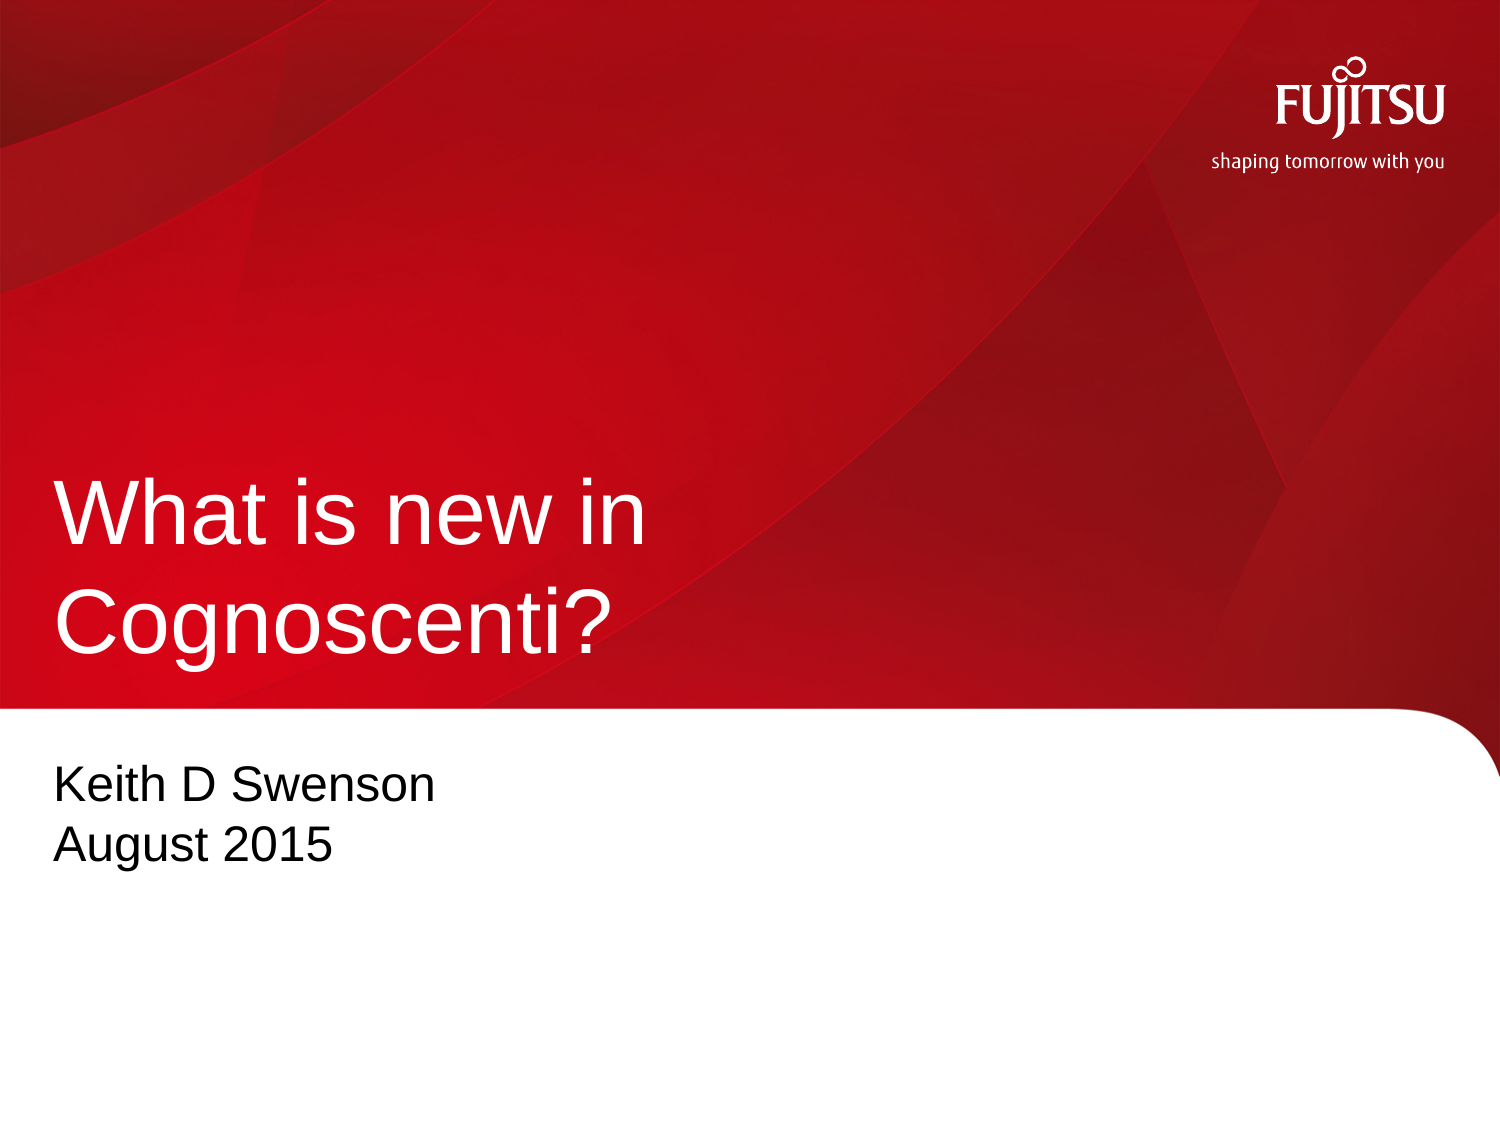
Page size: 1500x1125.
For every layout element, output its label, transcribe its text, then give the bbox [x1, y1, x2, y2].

picture [0, 0, 1500, 797]
subtitle Keith D Swenson August 2015 [52, 751, 1353, 1045]
title What is new in Cognoscenti? [52, 284, 1353, 673]
